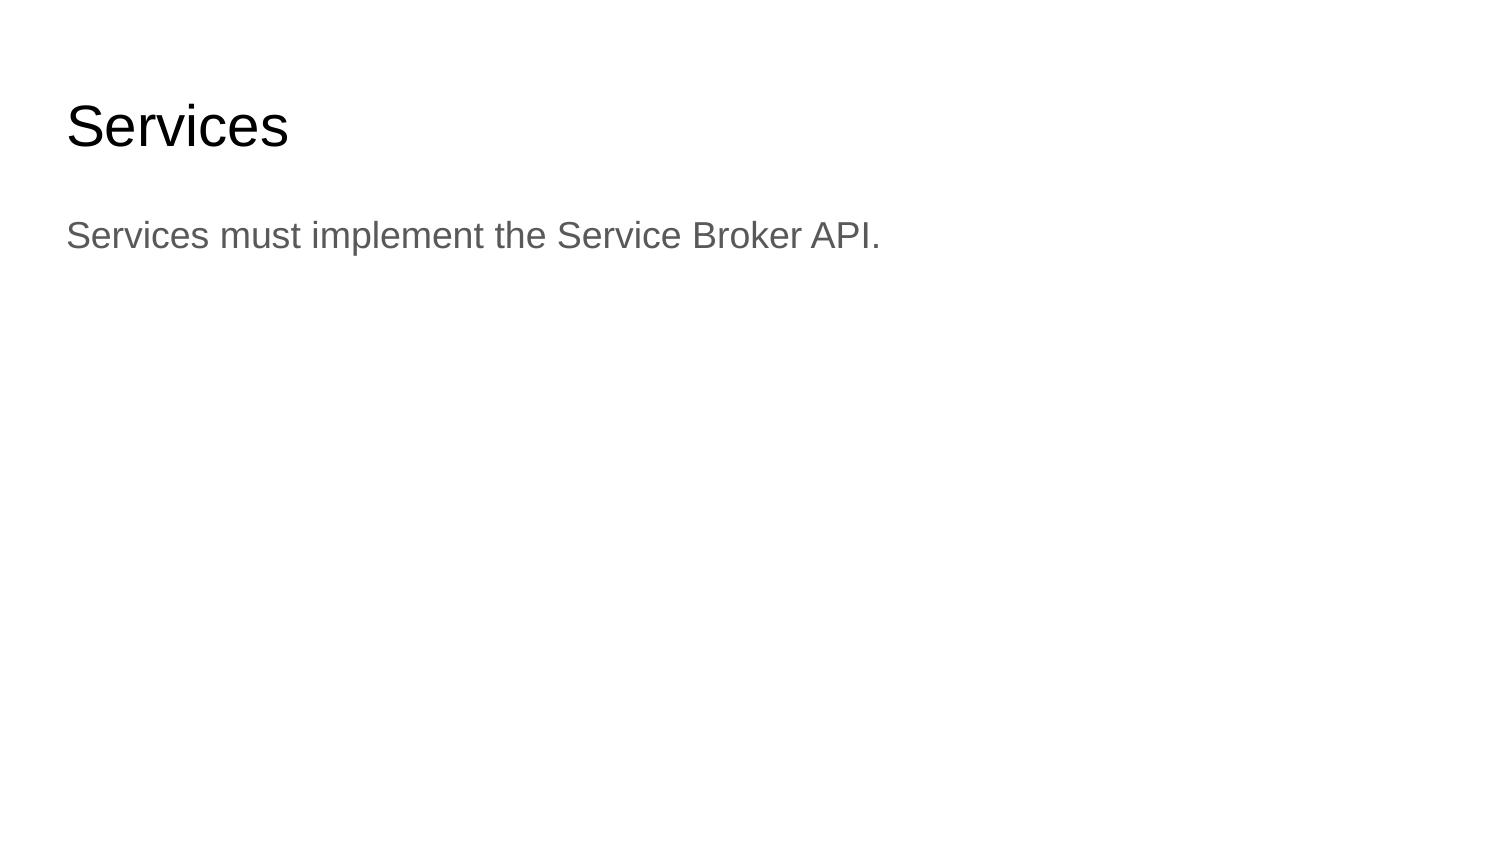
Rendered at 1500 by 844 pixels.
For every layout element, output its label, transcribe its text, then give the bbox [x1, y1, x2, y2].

title Services [51, 72, 1449, 167]
list Services must implement the Service Broker API. [51, 189, 1449, 750]
